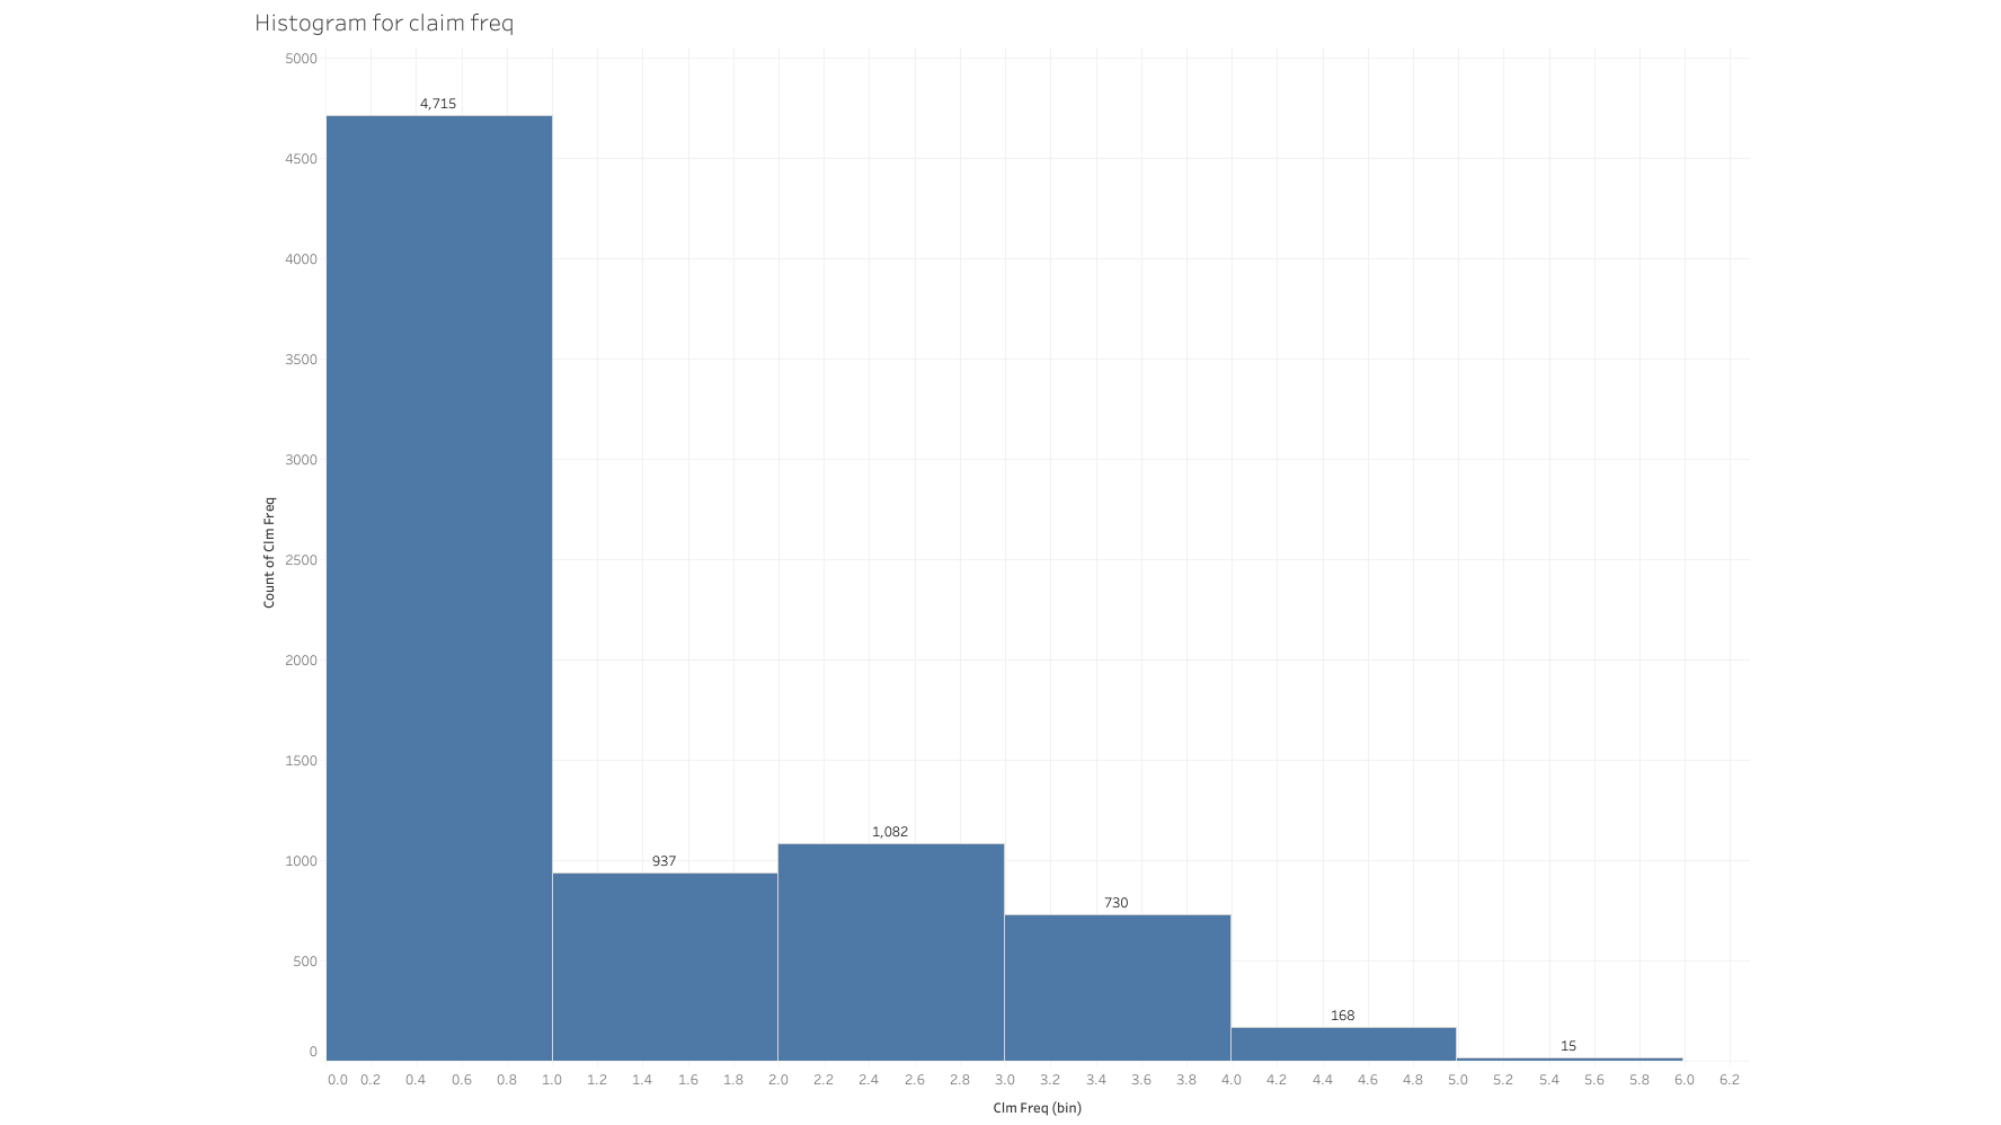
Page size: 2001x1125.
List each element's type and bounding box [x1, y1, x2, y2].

picture [250, 0, 1750, 1125]
